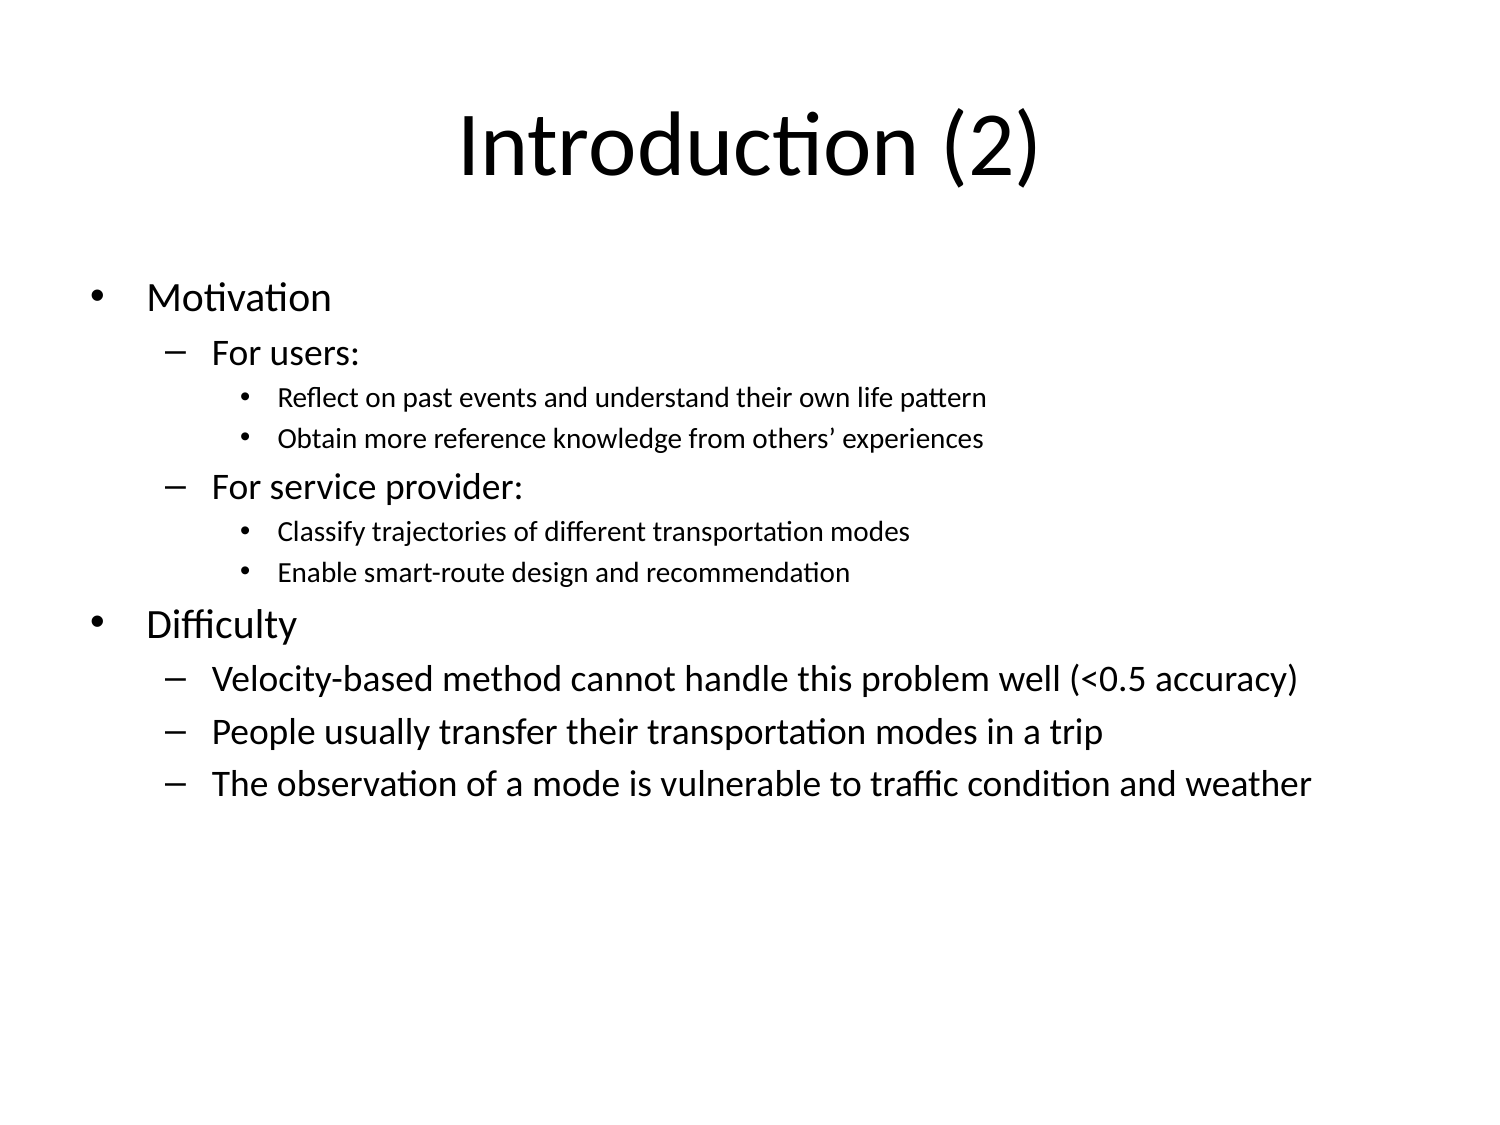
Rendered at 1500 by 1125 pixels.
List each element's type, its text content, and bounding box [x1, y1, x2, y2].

title Introduction (2) [75, 45, 1425, 233]
list Motivation For users: Reflect on past events and understand their own life pattern Obtain more reference knowledge from others’ experiences For service provider: Classify trajectories of different transportation modes Enable smart-route design and recommendation Difficulty Velocity-based method cannot handle this problem well (<0.5 accuracy) People usually transfer their transportation modes in a trip The observation of a mode is vulnerable to traffic condition and weather [75, 262, 1425, 1005]
